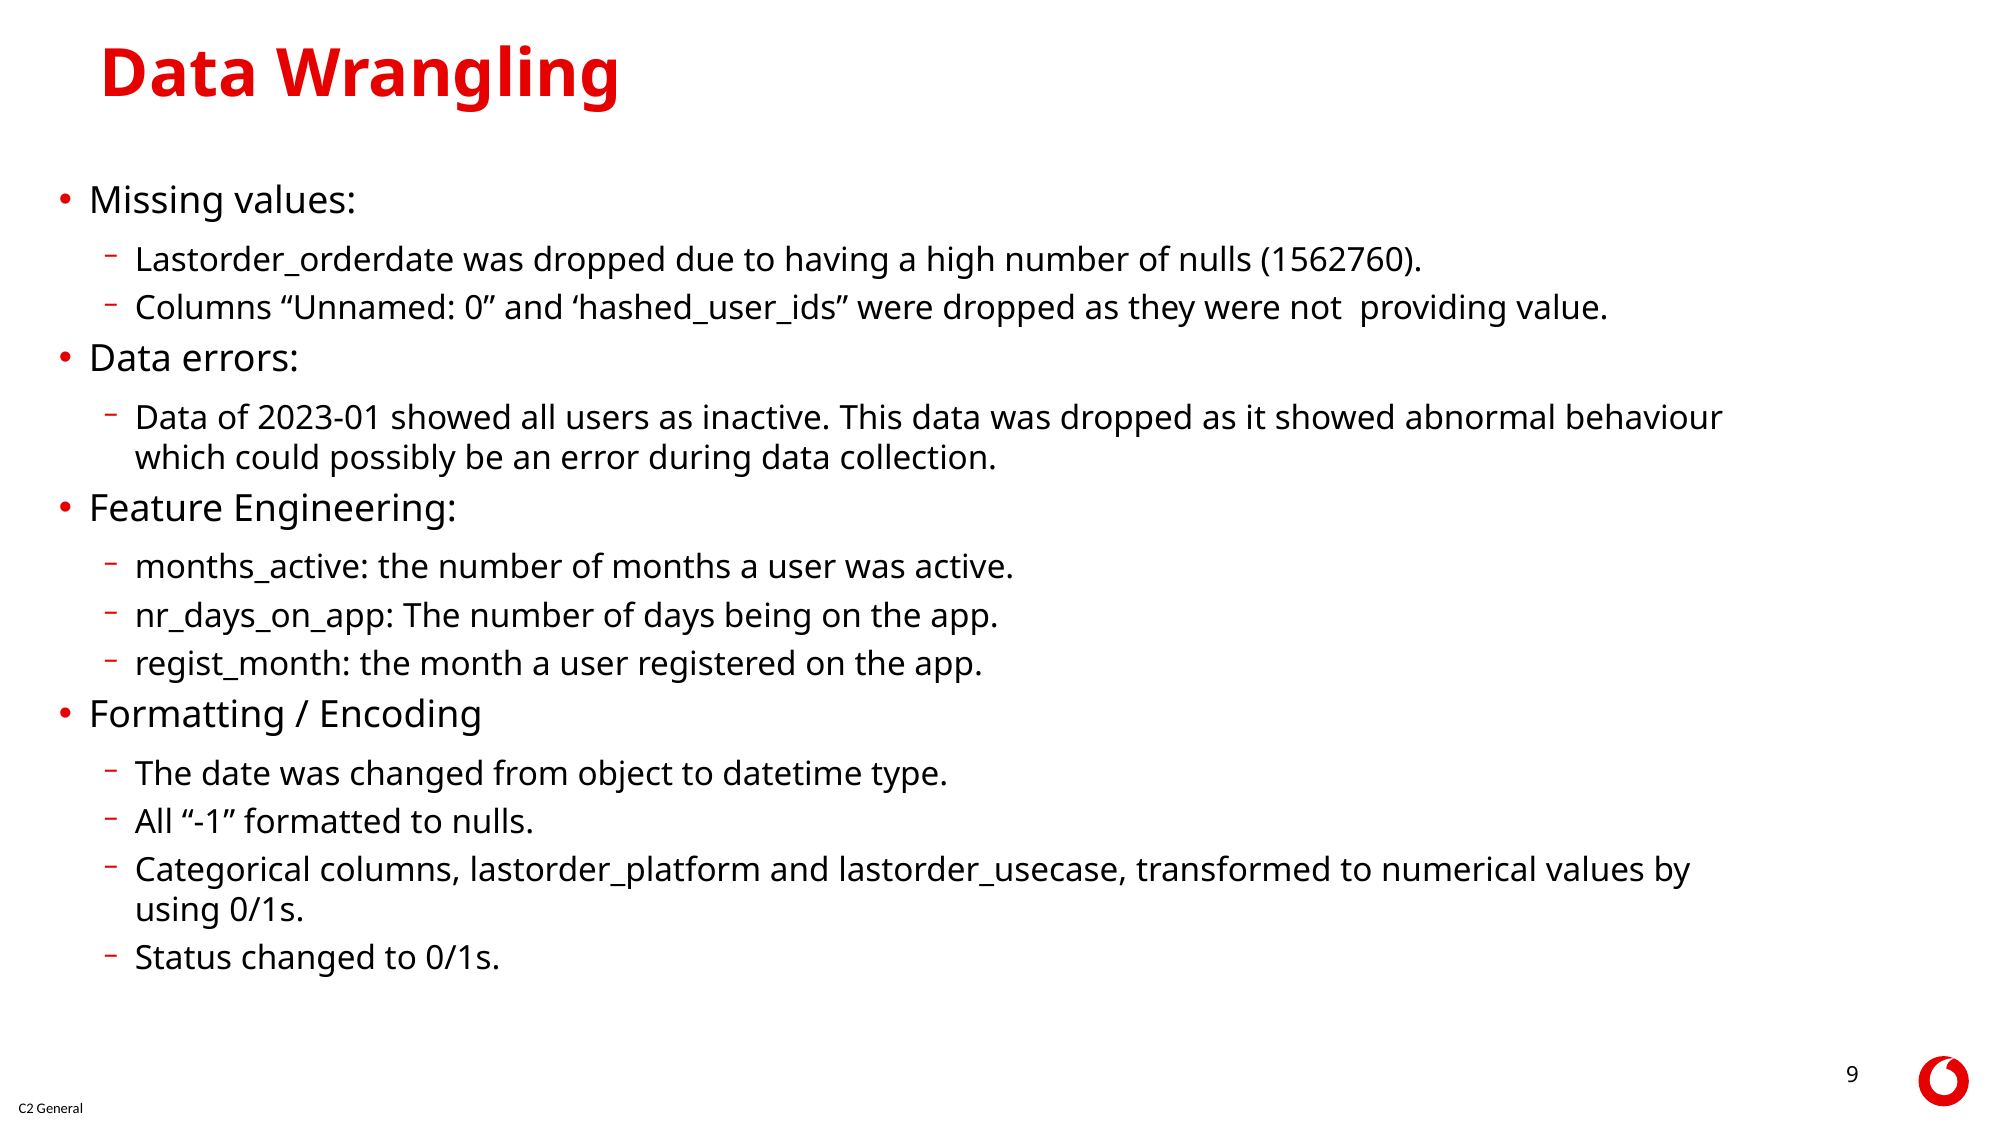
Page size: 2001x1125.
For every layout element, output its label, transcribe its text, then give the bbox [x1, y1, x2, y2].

list Missing values: Lastorder_orderdate was dropped due to having a high number of nulls (1562760). Columns “Unnamed: 0” and ‘hashed_user_ids” were dropped as they were not providing value. Data errors: Data of 2023-01 showed all users as inactive. This data was dropped as it showed abnormal behaviour which could possibly be an error during data collection. Feature Engineering: months_active: the number of months a user was active. nr_days_on_app: The number of days being on the app. regist_month: the month a user registered on the app. Formatting / Encoding The date was changed from object to datetime type. All “-1” formatted to nulls. Categorical columns, lastorder_platform and lastorder_usecase, transformed to numerical values by using 0/1s. Status changed to 0/1s. [58, 176, 1768, 1039]
slide_number 9 [1783, 1038, 1874, 1099]
title Data Wrangling [99, 45, 1809, 161]
